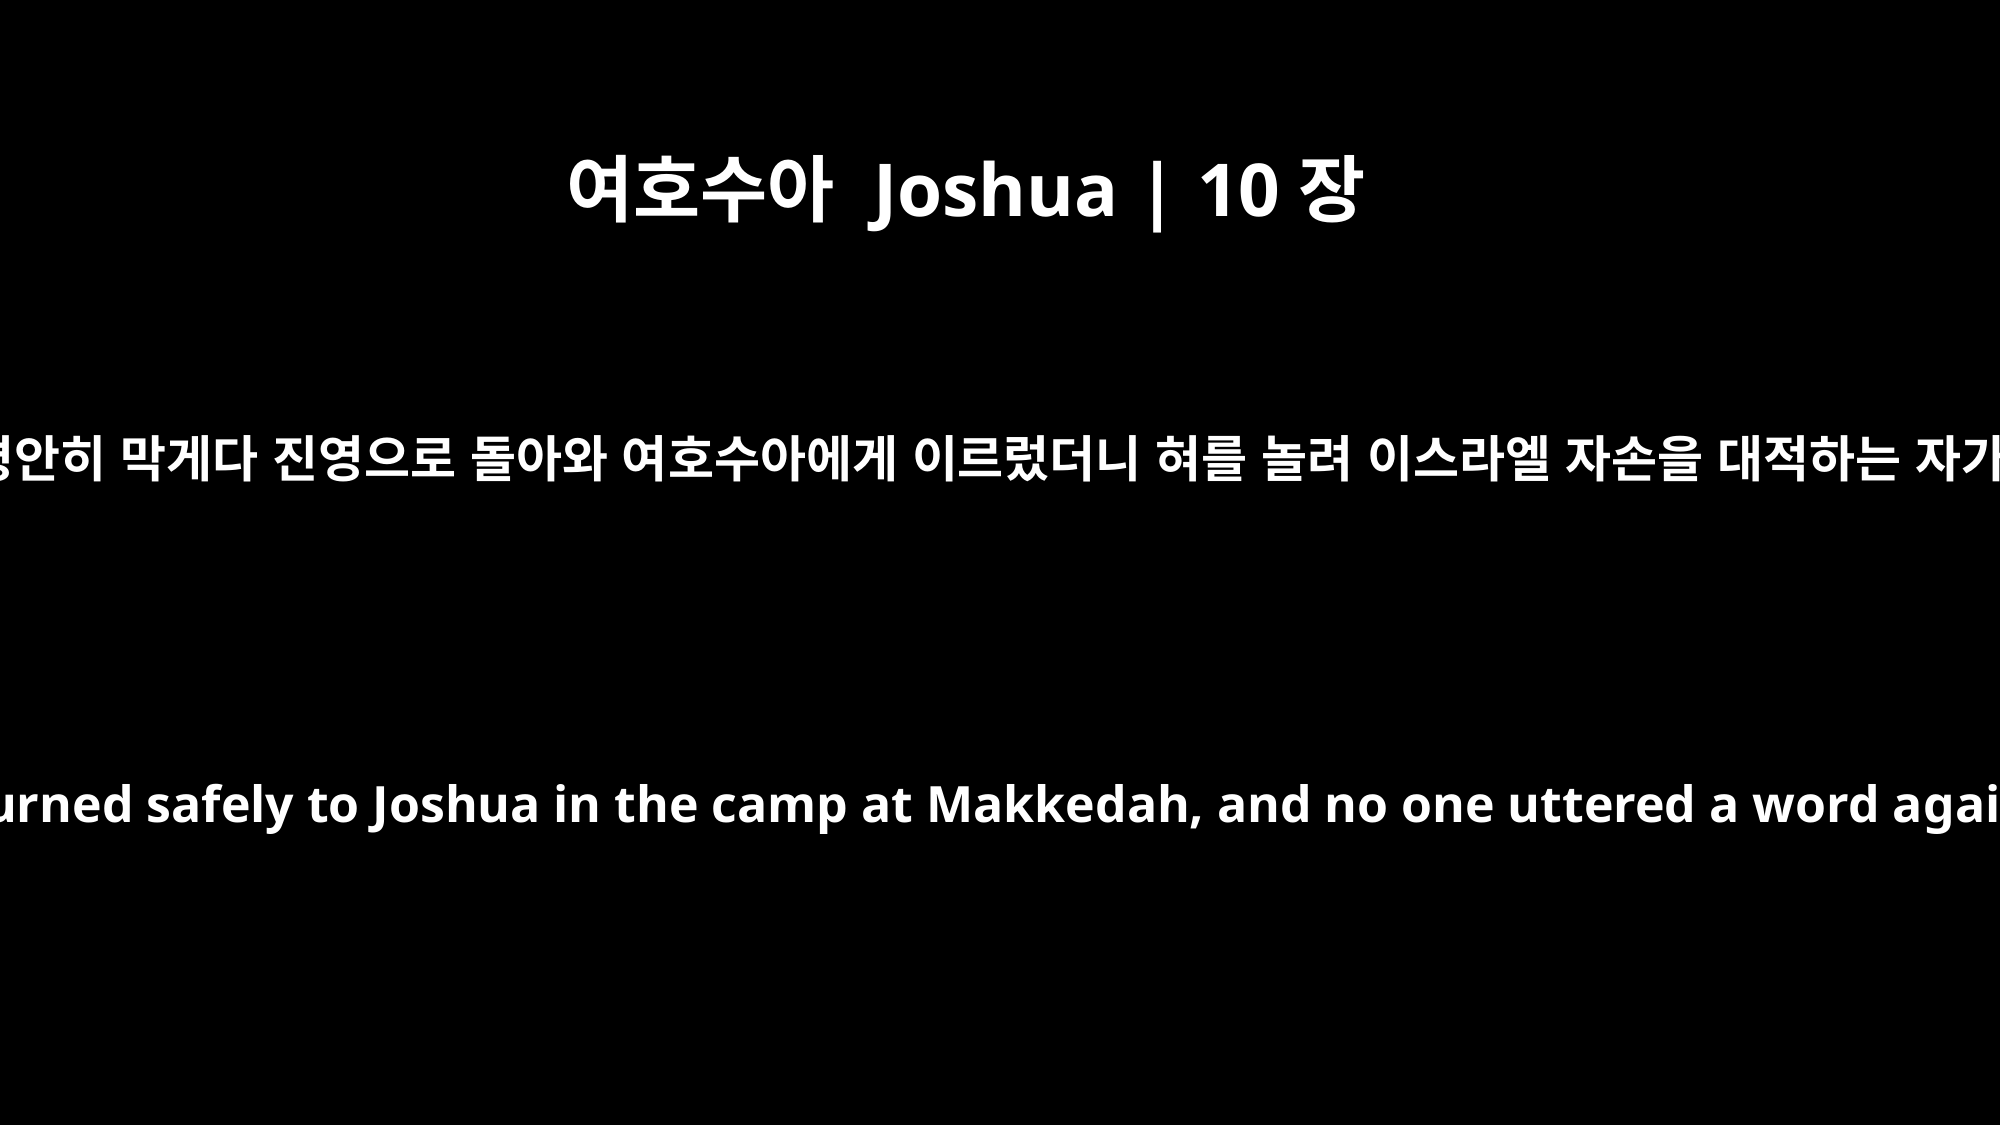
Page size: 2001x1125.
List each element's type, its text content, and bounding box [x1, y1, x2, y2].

text_box The whole army then returned safely to Joshua in the camp at Makkedah, and no one uttered a word against the Israelites. [0, 764, 2000, 840]
text_box 여호수아 Joshua | 10장 [551, 136, 1381, 239]
text_box 21 모든 백성이 평안히 막게다 진영으로 돌아와 여호수아에게 이르렀더니 혀를 놀려 이스라엘 자손을 대적하는 자가 없었더라 [0, 359, 2000, 495]
